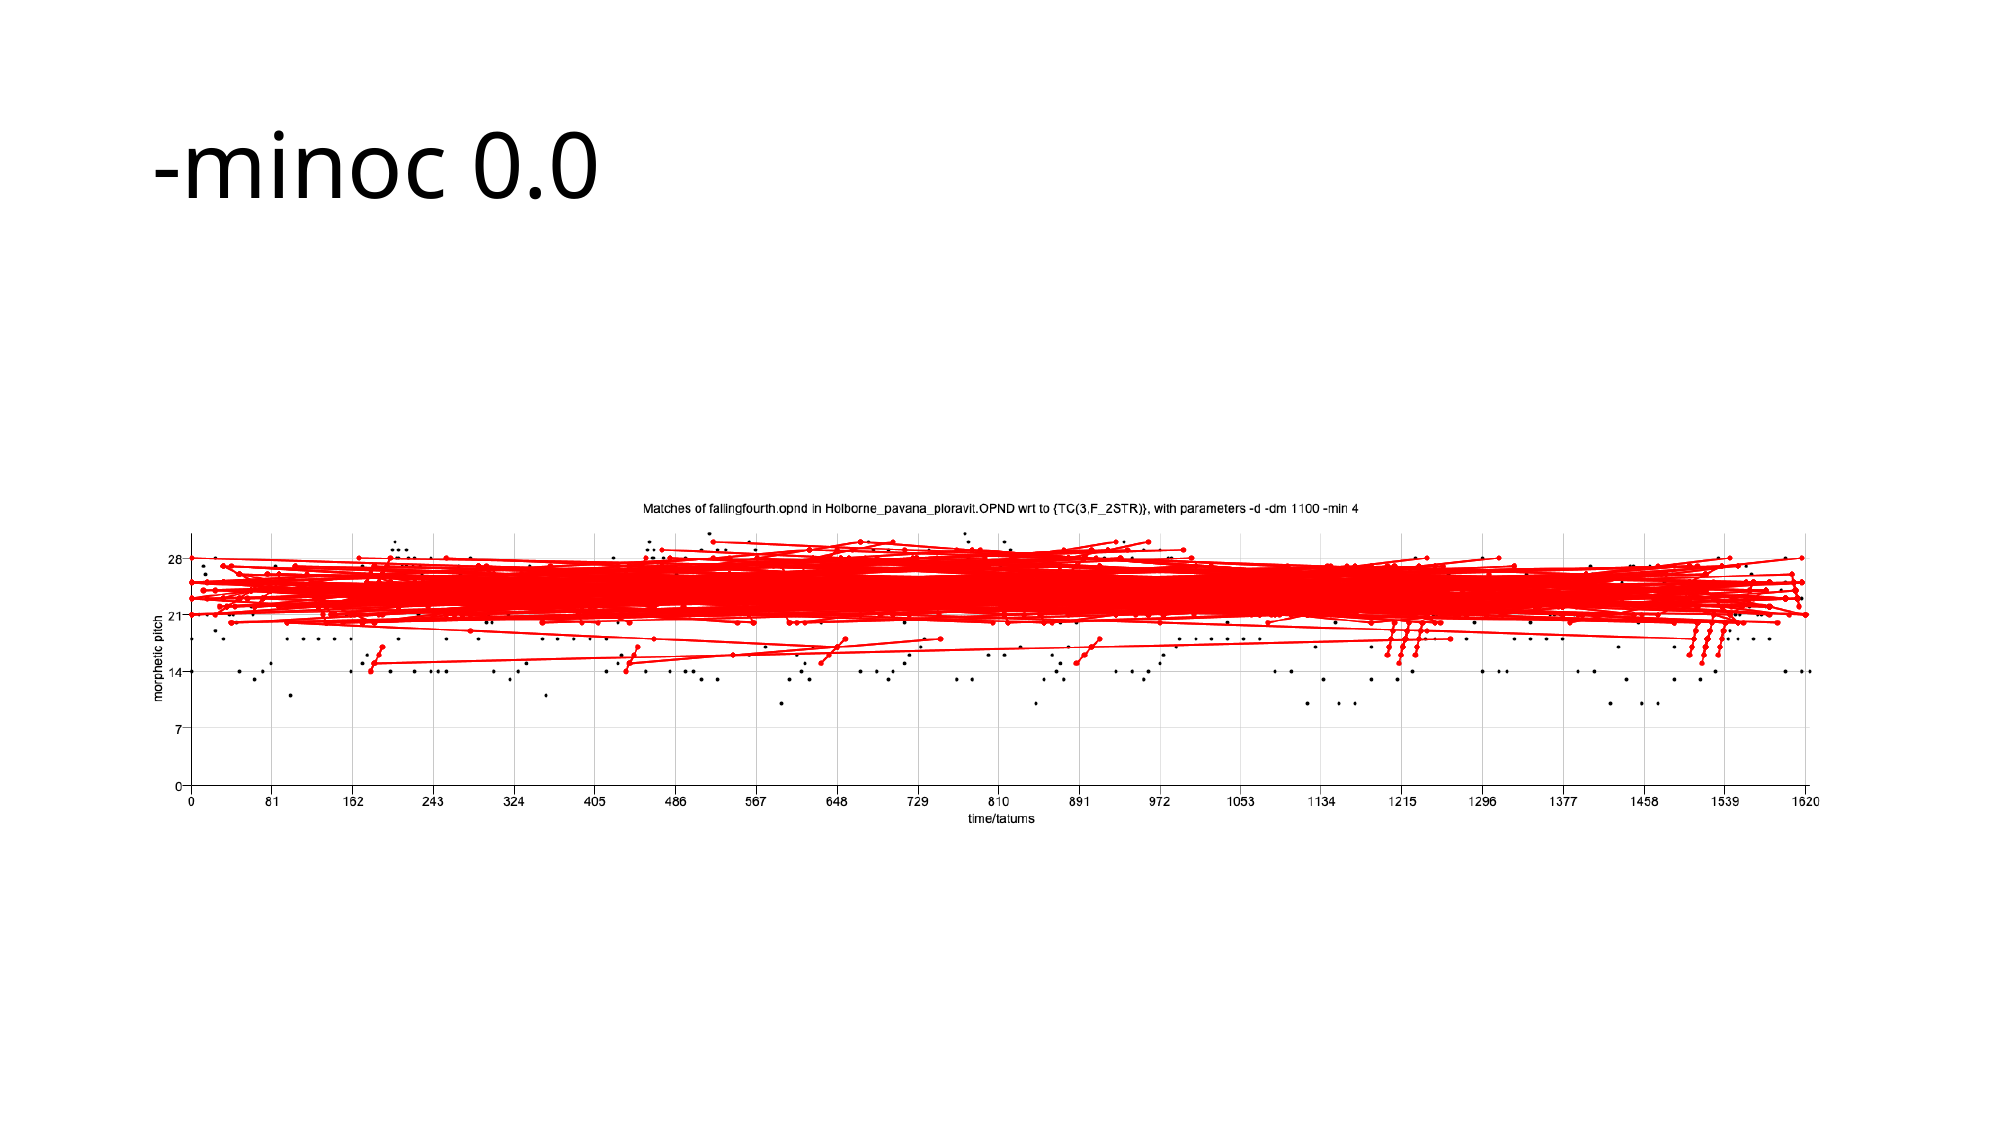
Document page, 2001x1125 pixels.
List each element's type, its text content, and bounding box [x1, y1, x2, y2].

title -minoc 0.0 [137, 59, 1863, 278]
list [136, 478, 1863, 834]
